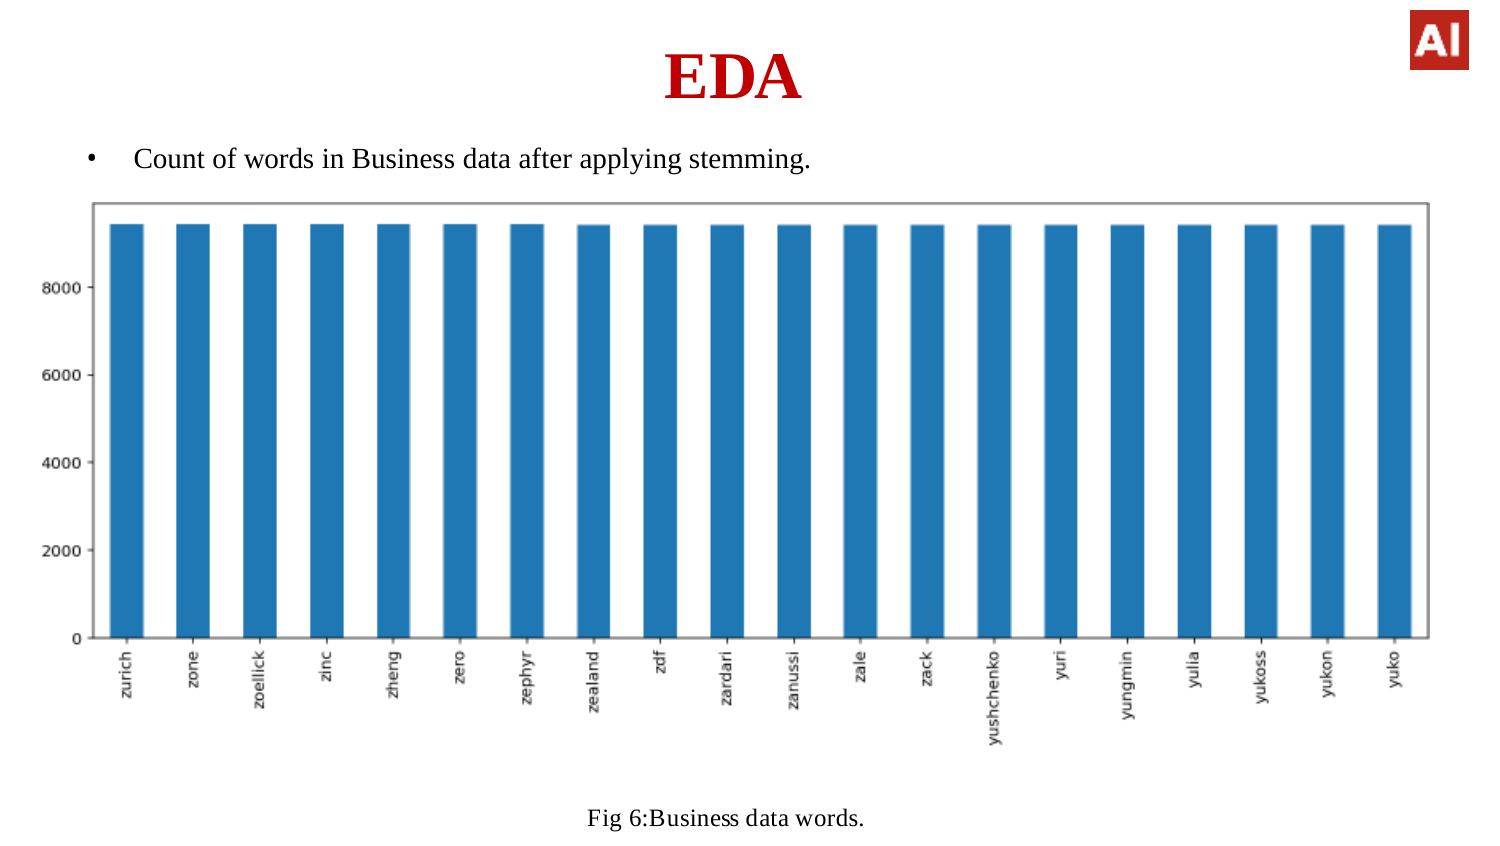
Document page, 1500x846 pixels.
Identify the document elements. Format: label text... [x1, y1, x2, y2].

text_box Fig 6:Business data words. [585, 799, 917, 832]
title EDA [102, 29, 1363, 173]
picture [41, 202, 1430, 747]
picture [1410, 10, 1469, 70]
text_box Count of words in Business data after applying stemming. [84, 137, 979, 175]
